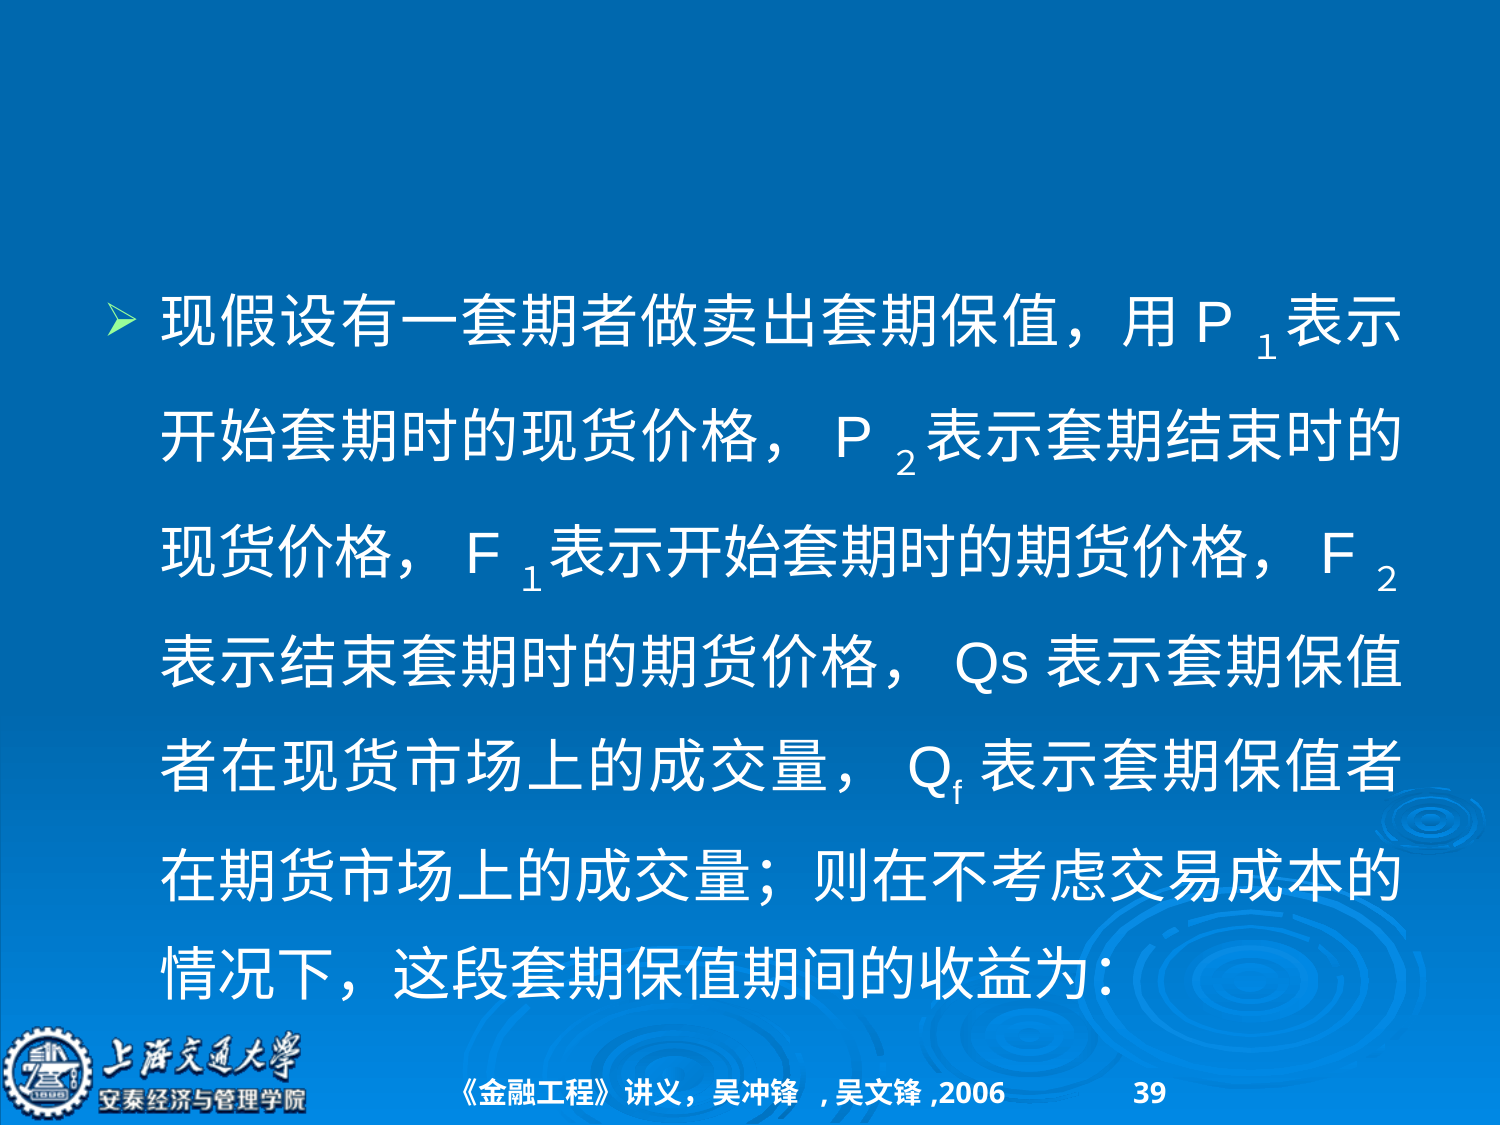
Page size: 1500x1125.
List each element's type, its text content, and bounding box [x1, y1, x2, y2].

list 现假设有一套期者做卖出套期保值，用P１表示开始套期时的现货价格，P２表示套期结束时的现货价格，F１表示开始套期时的期货价格，F２表示结束套期时的期货价格，Qs表示套期保值者在现货市场上的成交量，Qf表示套期保值者在期货市场上的成交量；则在不考虑交易成本的情况下，这段套期保值期间的收益为： [88, 243, 1419, 1006]
picture [0, 1017, 313, 1125]
